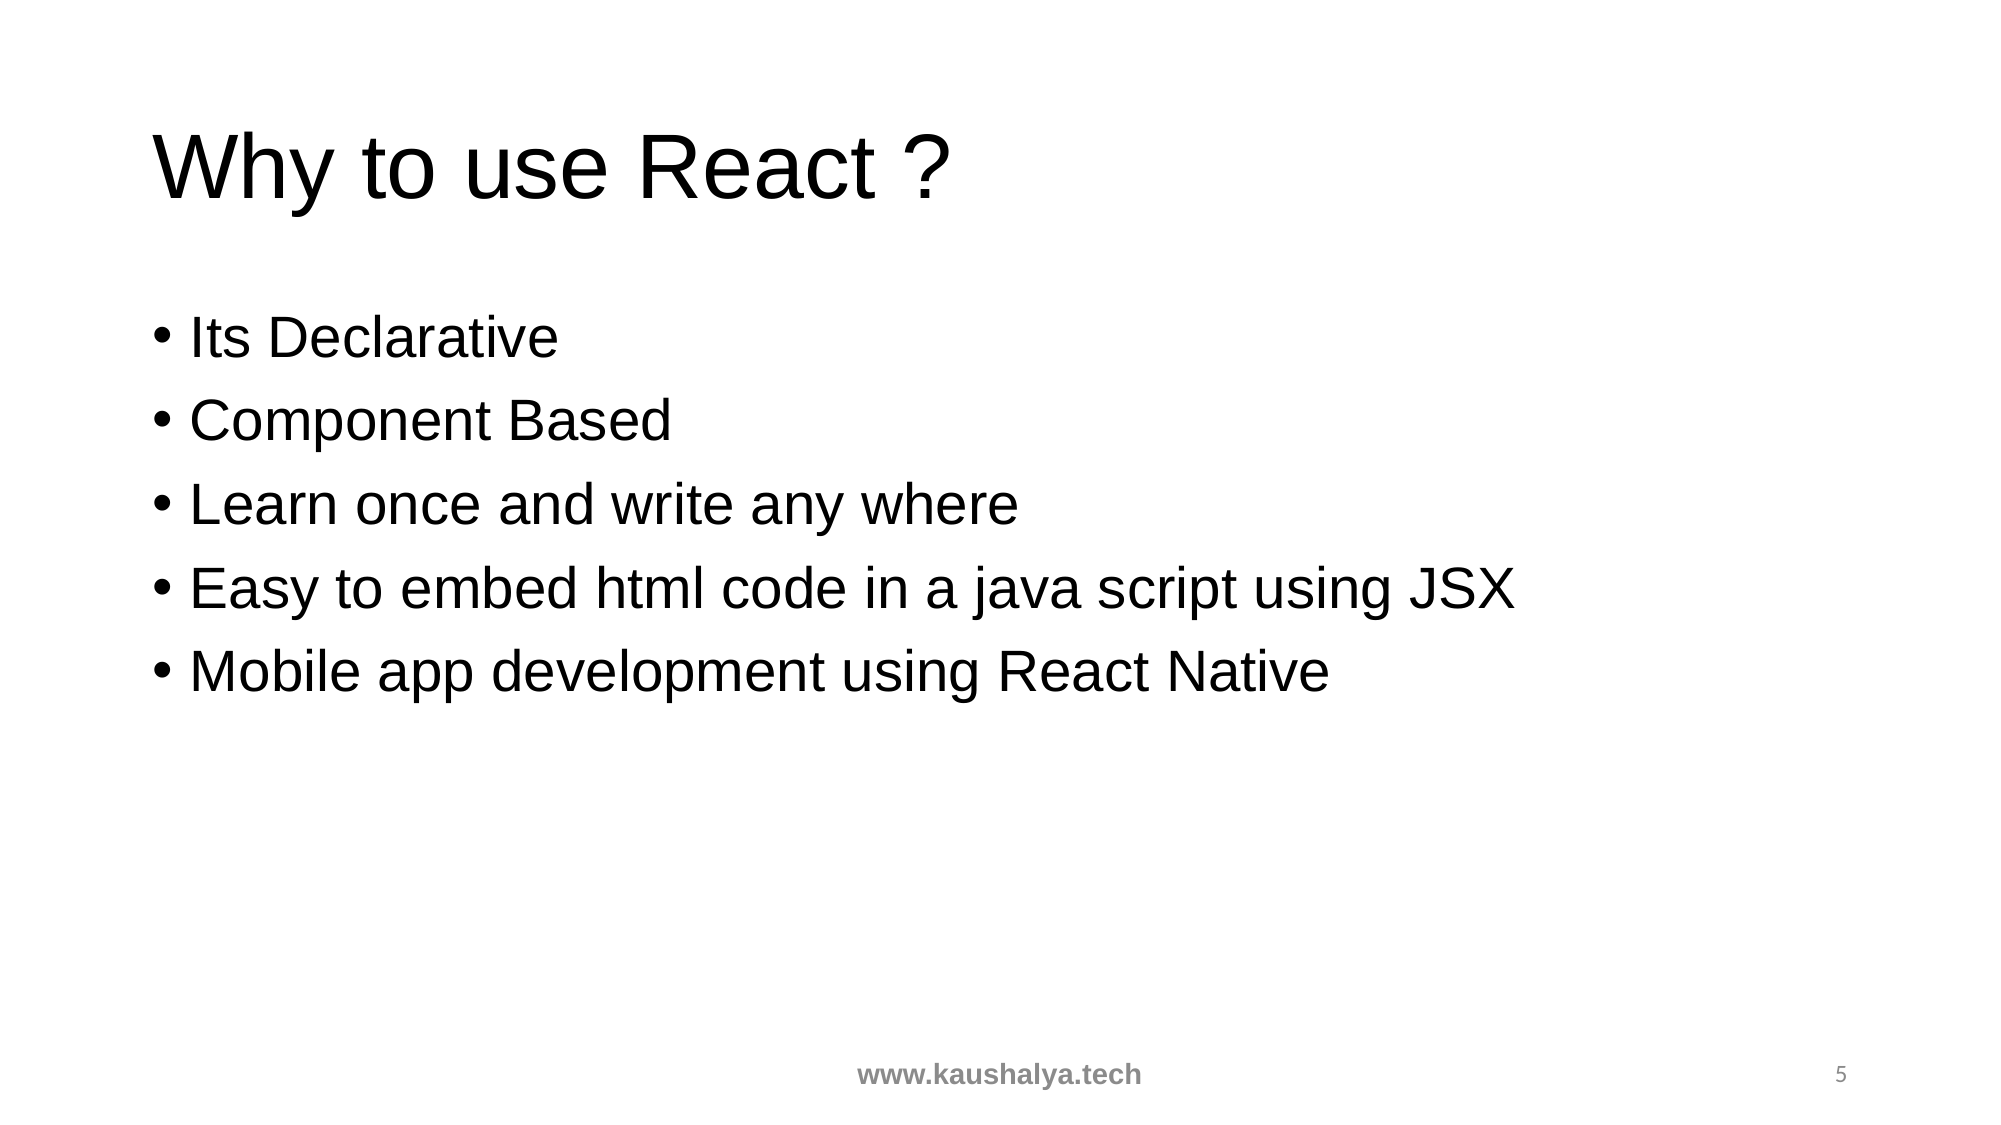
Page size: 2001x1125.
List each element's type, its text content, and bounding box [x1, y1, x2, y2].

slide_number 5 [1412, 1042, 1863, 1103]
title Why to use React ? [137, 59, 1863, 278]
list Its Declarative Component Based Learn once and write any where Easy to embed html code in a java script using JSX Mobile app development using React Native [137, 299, 1863, 1014]
footer www.kaushalya.tech [662, 1042, 1338, 1103]
